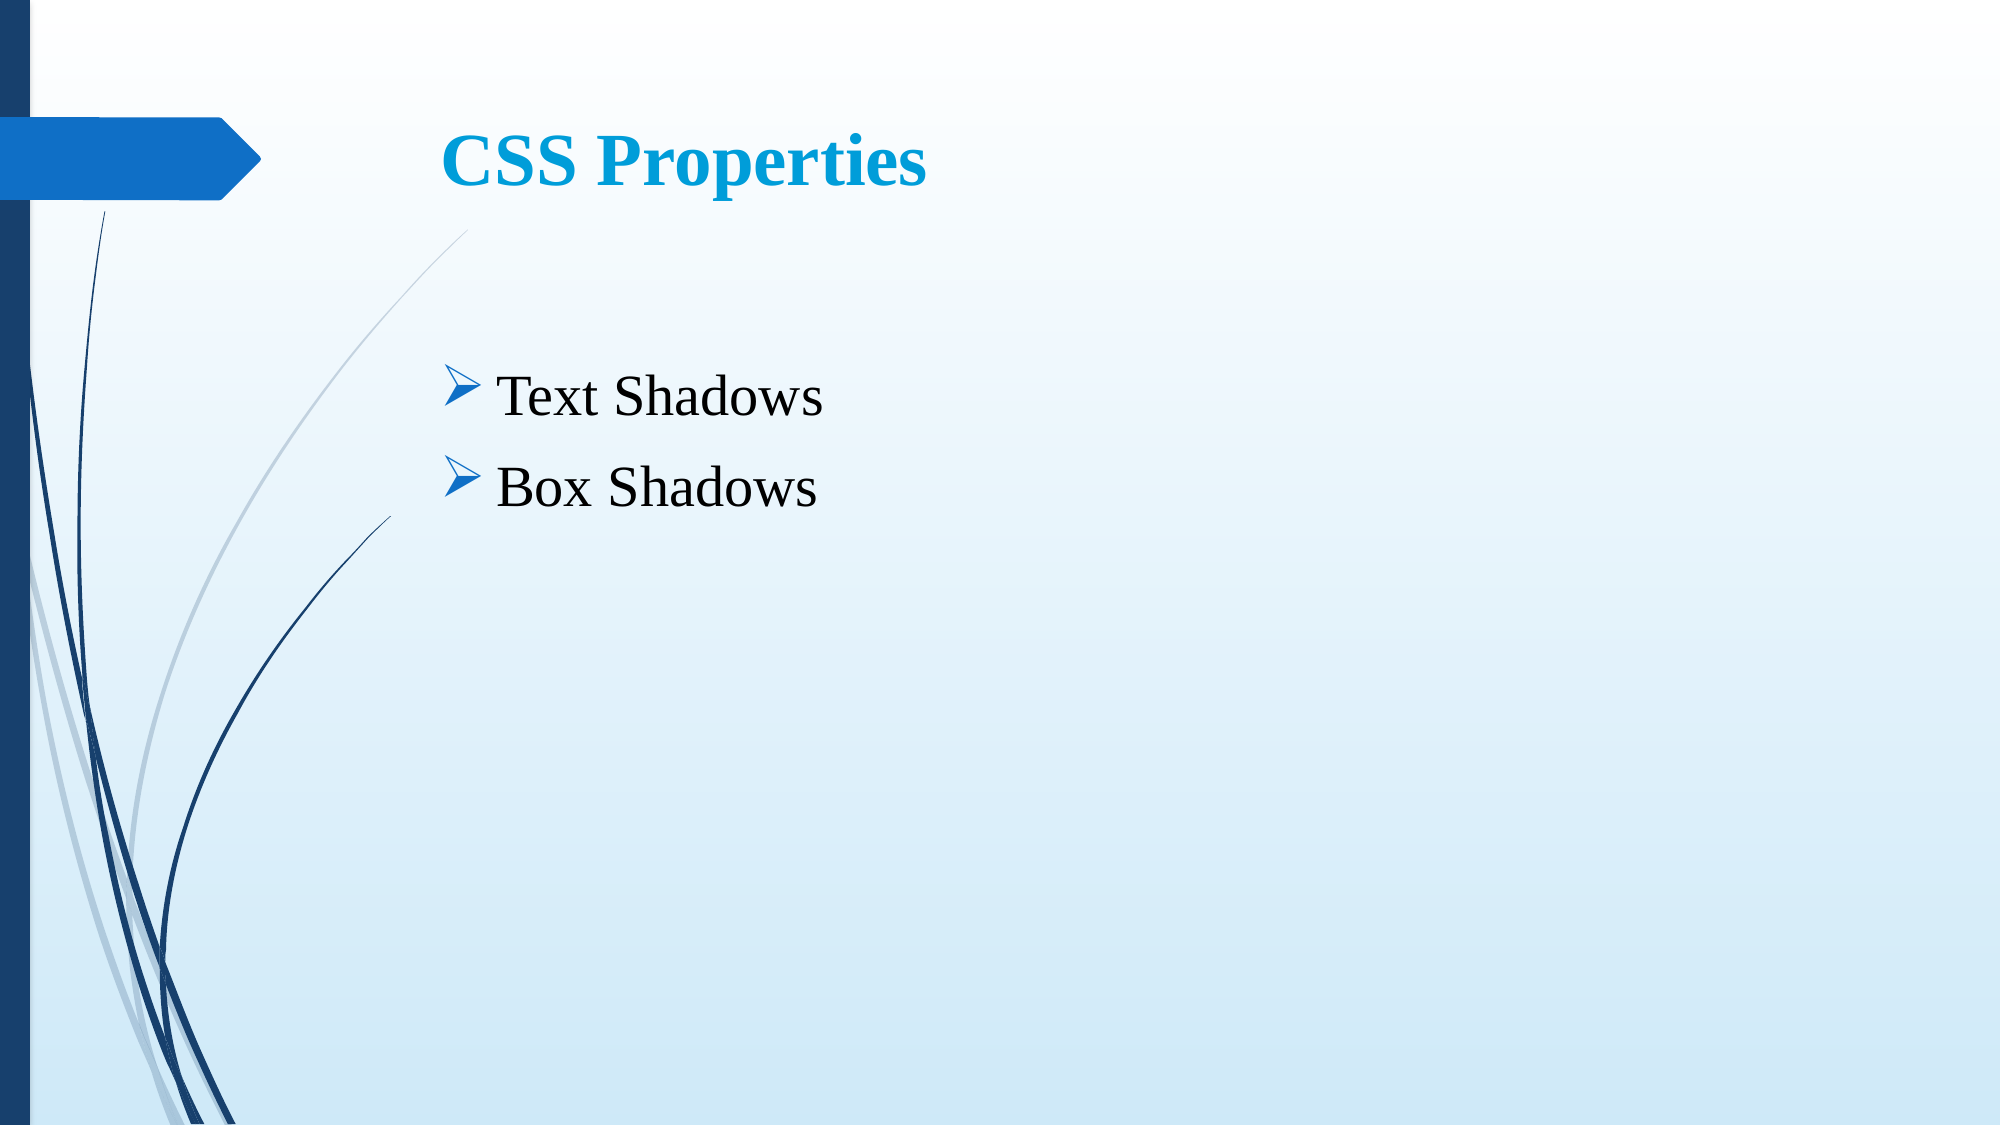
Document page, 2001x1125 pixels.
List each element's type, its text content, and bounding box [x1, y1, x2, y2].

title CSS Properties [425, 102, 1888, 313]
list Text Shadows Box Shadows [424, 350, 1888, 970]
